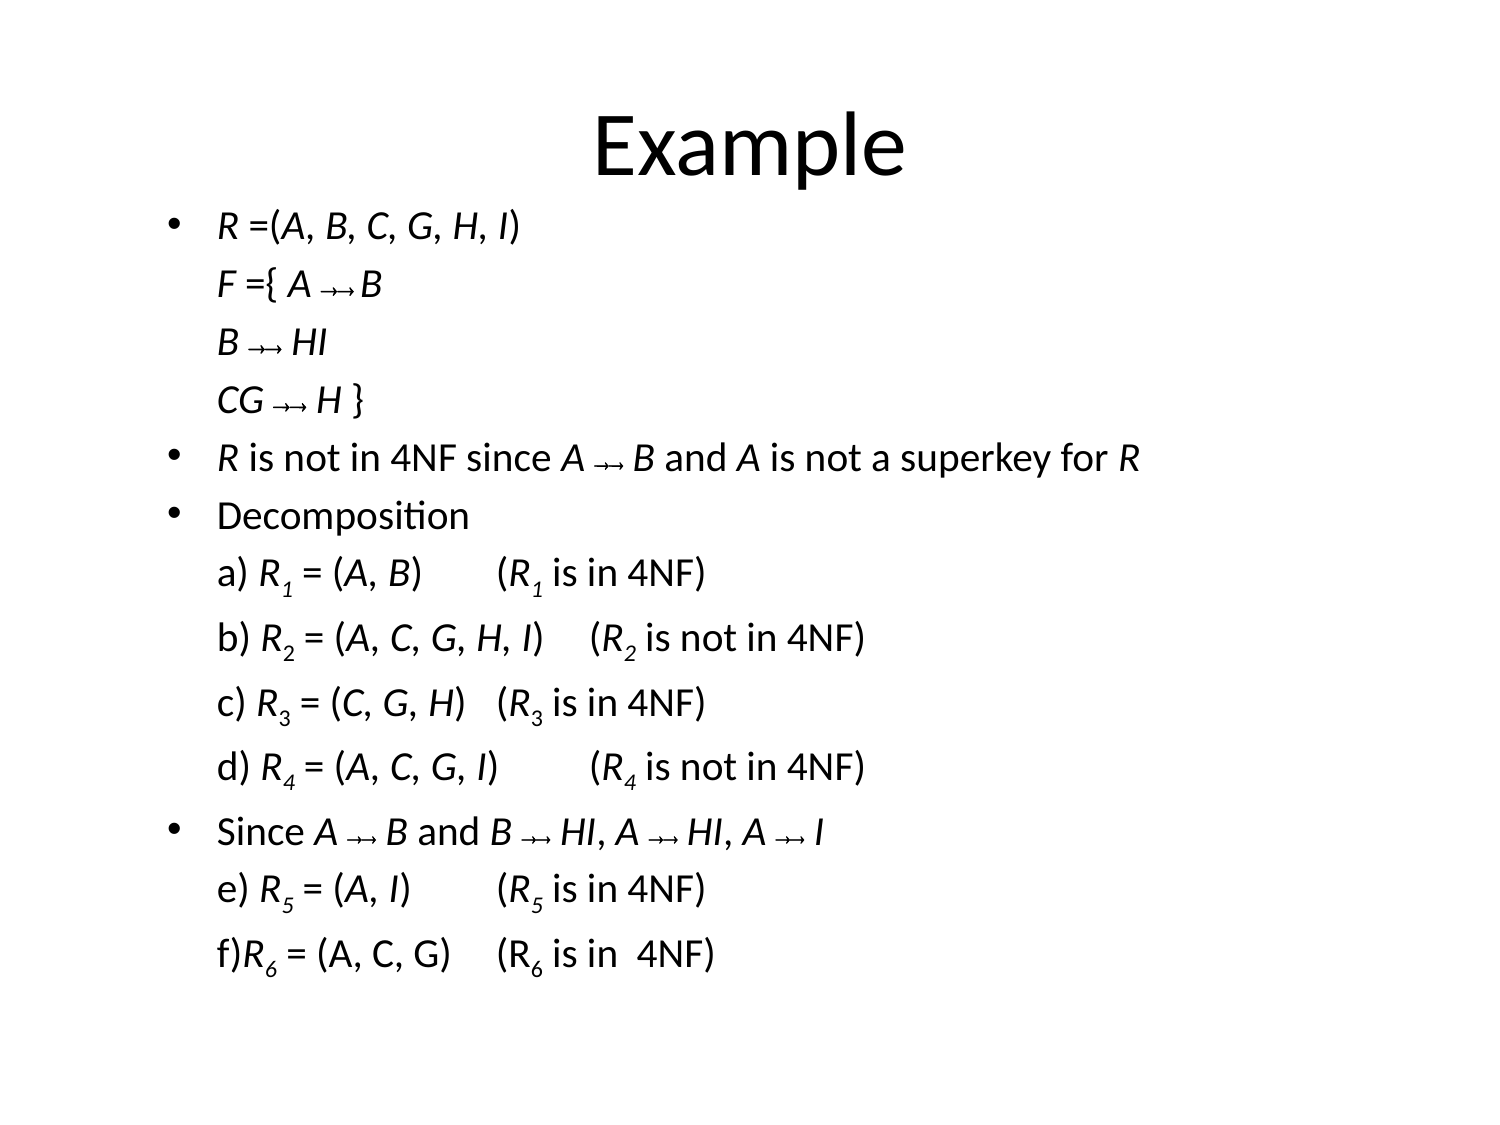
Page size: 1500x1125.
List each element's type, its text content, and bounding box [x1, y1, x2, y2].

title Example [74, 44, 1426, 233]
list R =(A, B, C, G, H, I) F ={ A  B B  HI CG  H } R is not in 4NF since A  B and A is not a superkey for R Decomposition a) R1 = (A, B) (R1 is in 4NF) b) R2 = (A, C, G, H, I) (R2 is not in 4NF) c) R3 = (C, G, H) (R3 is in 4NF) d) R4 = (A, C, G, I) (R4 is not in 4NF) Since A  B and B  HI, A  HI, A  I e) R5 = (A, I) (R5 is in 4NF) f)R6 = (A, C, G) (R6 is in 4NF) [151, 190, 1440, 992]
